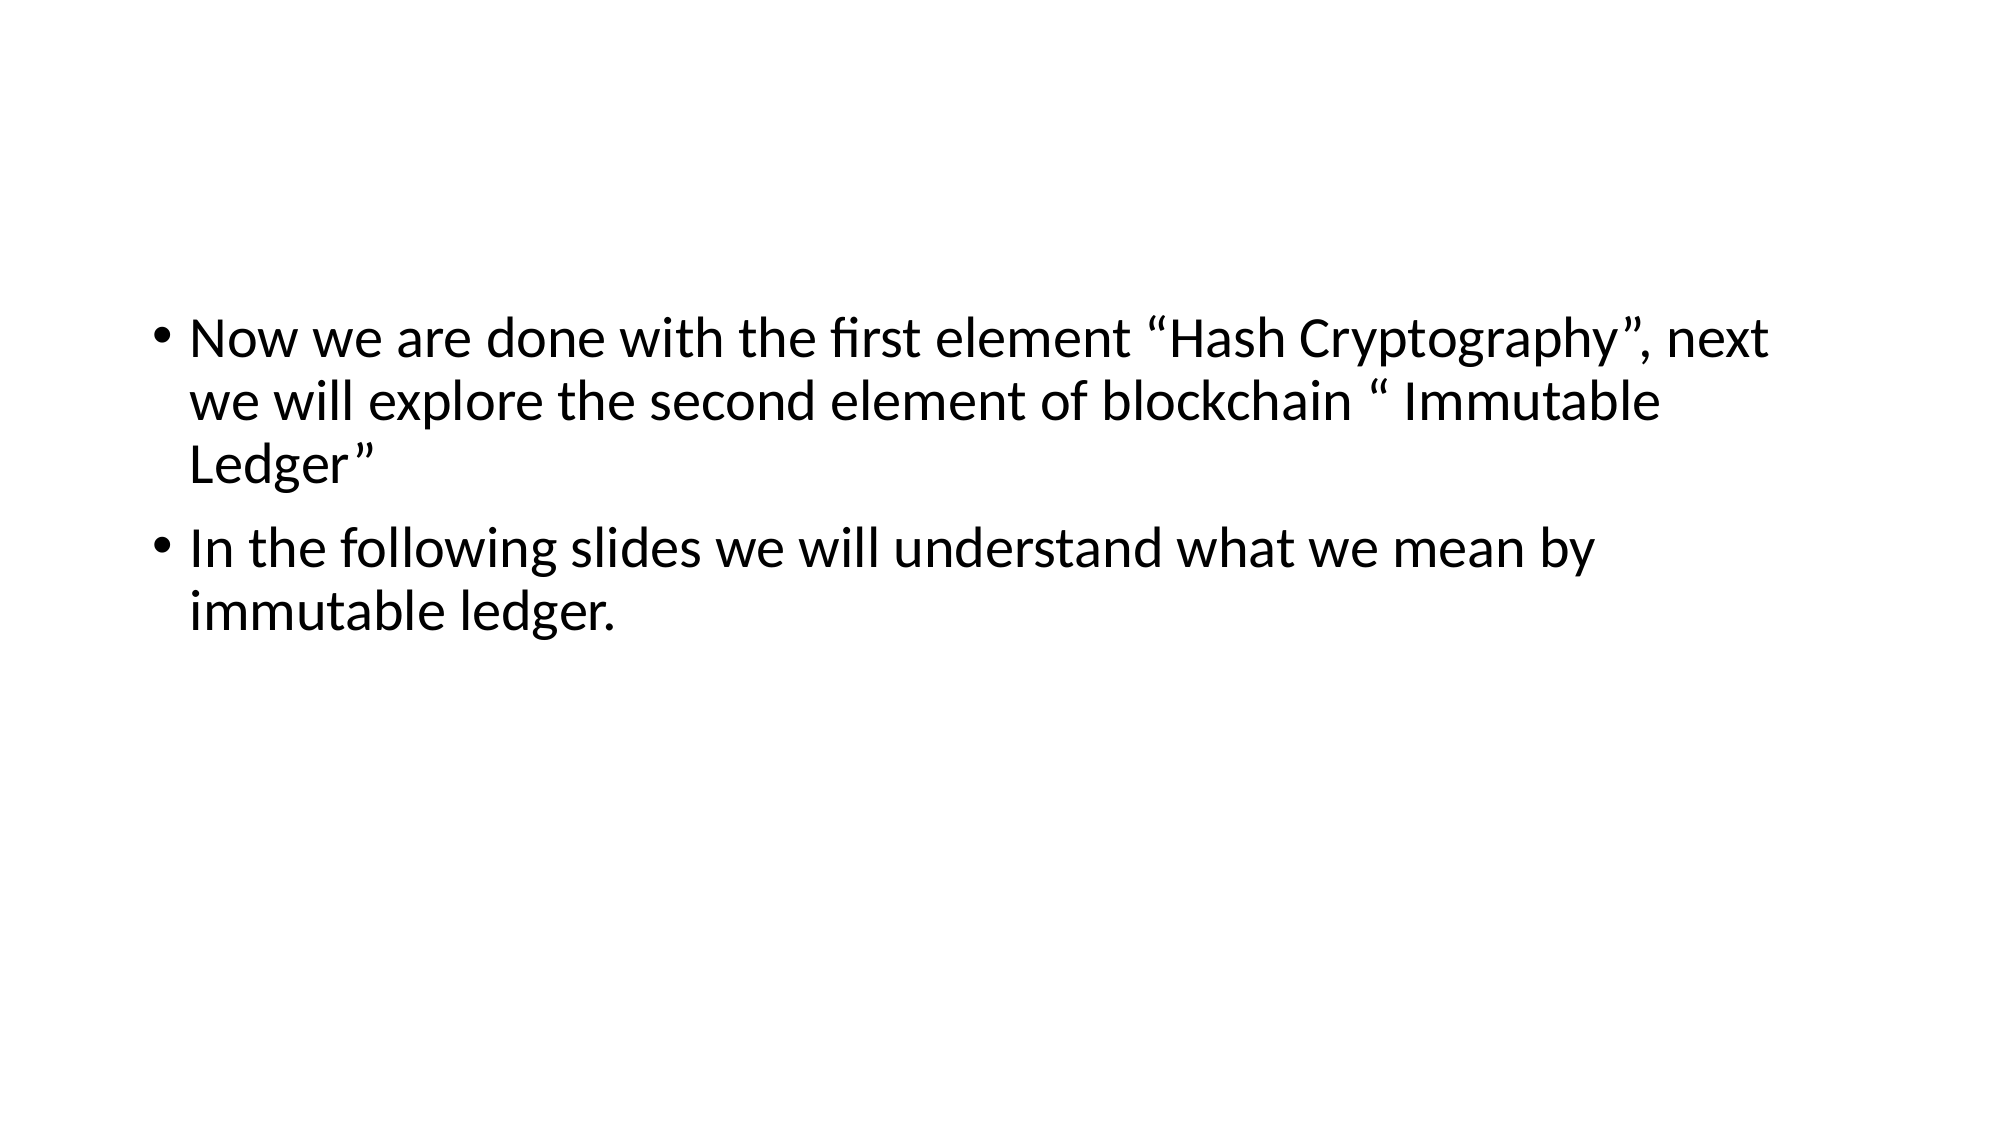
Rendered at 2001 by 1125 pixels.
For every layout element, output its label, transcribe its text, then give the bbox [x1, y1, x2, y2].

list Now we are done with the first element “Hash Cryptography”, next we will explore the second element of blockchain “ Immutable Ledger” In the following slides we will understand what we mean by immutable ledger. [137, 299, 1863, 1014]
